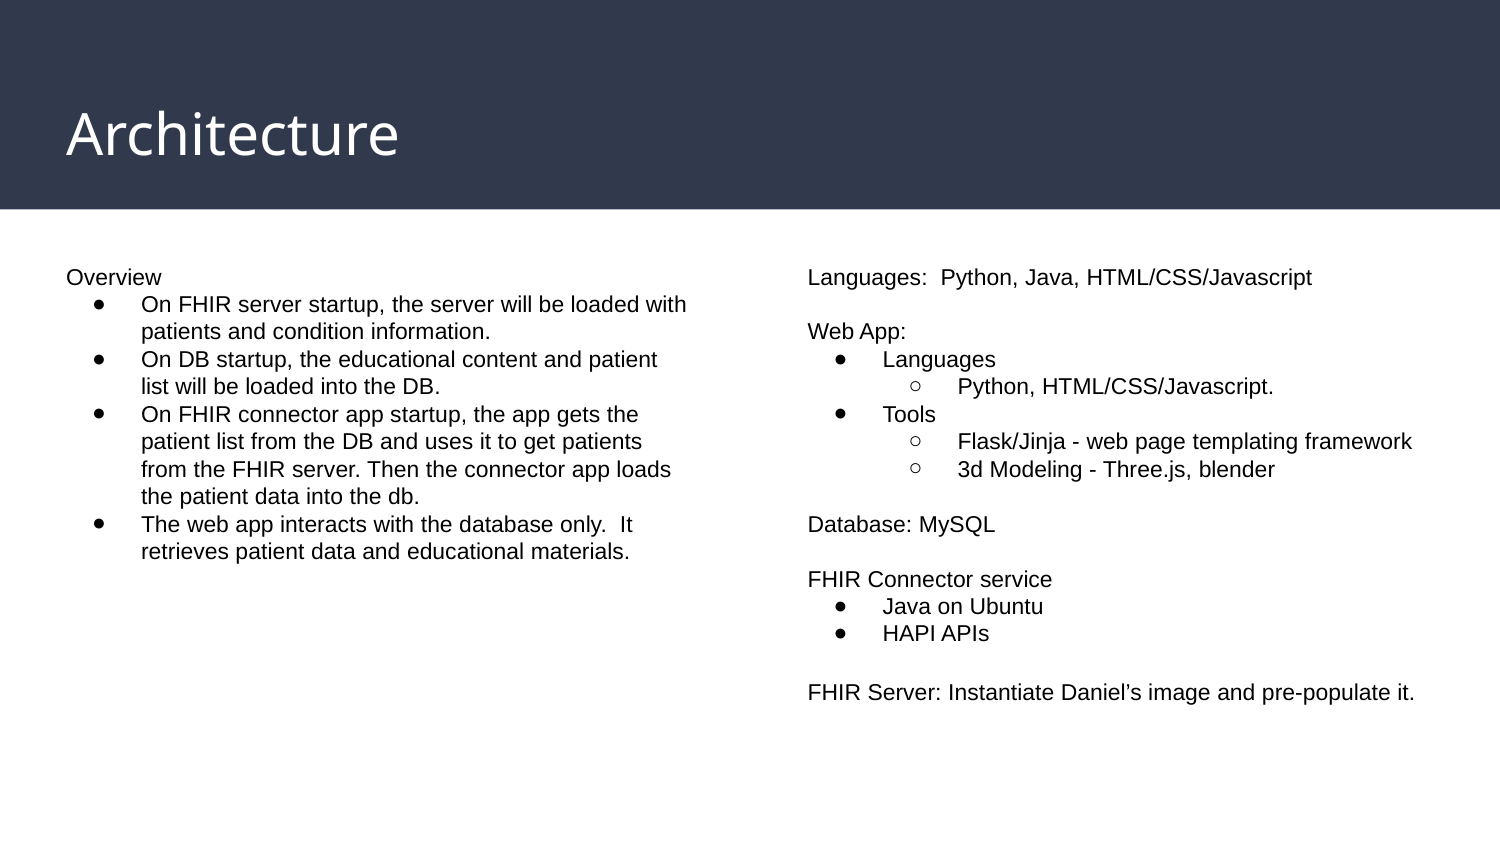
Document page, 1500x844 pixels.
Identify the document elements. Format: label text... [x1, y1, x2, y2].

text_box [24, 226, 1475, 836]
text_box Overview On FHIR server startup, the server will be loaded with patients and condition information. On DB startup, the educational content and patient list will be loaded into the DB. On FHIR connector app startup, the app gets the patient list from the DB and uses it to get patients from the FHIR server. Then the connector app loads the patient data into the db. The web app interacts with the database only. It retrieves patient data and educational materials. [51, 247, 708, 752]
text_box Languages: Python, Java, HTML/CSS/Javascript Web App: Languages Python, HTML/CSS/Javascript. Tools Flask/Jinja - web page templating framework 3d Modeling - Three.js, blender Database: MySQL FHIR Connector service Java on Ubuntu HAPI APIs FHIR Server: Instantiate Daniel’s image and pre-populate it. [792, 247, 1449, 752]
title Architecture [51, 82, 1449, 185]
